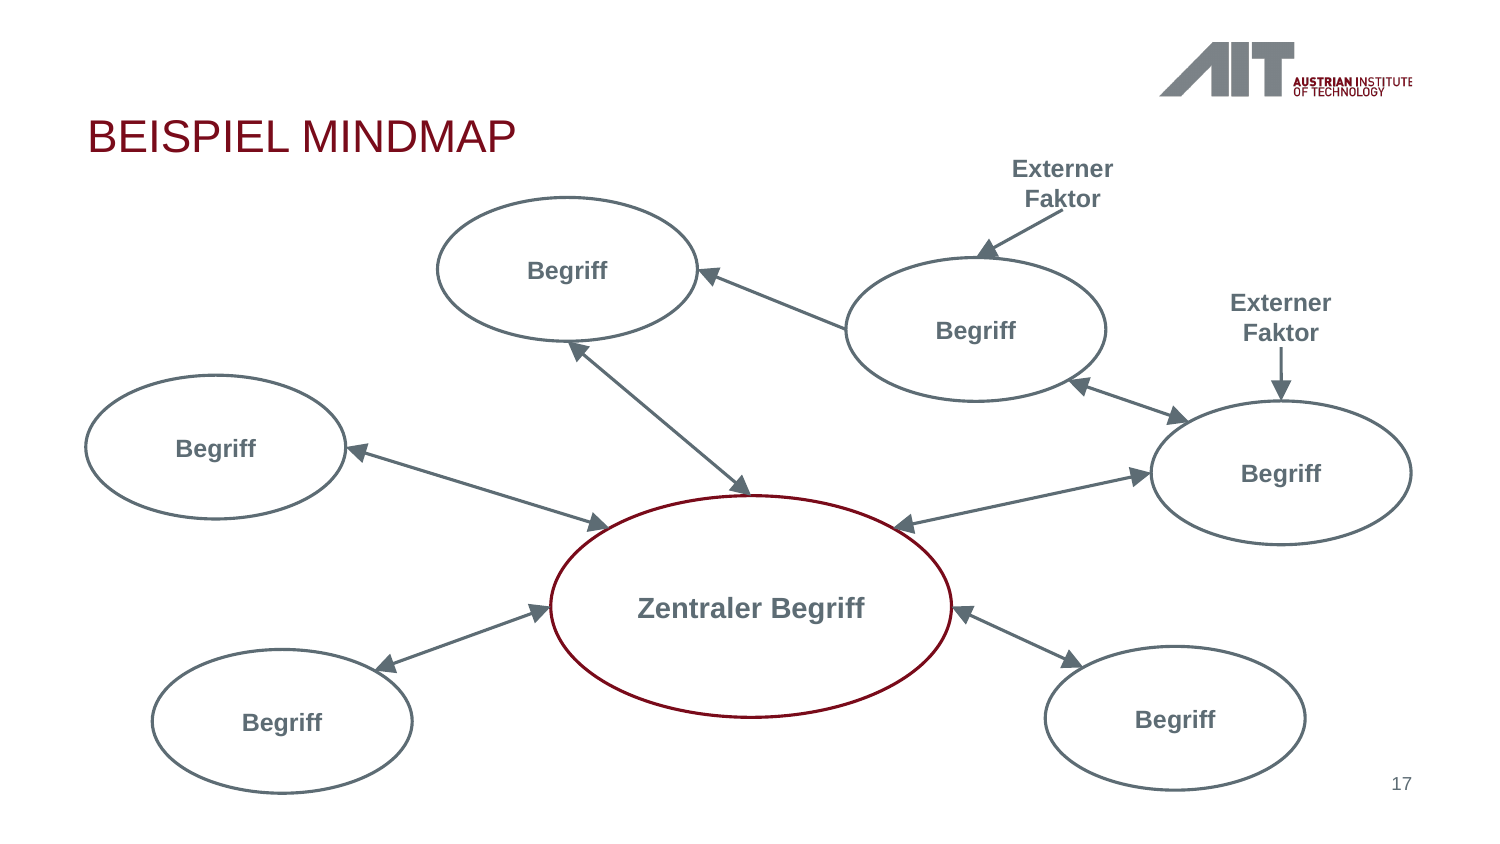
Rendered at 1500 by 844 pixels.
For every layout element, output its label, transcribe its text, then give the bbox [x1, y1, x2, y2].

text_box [892, 472, 1152, 529]
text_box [345, 446, 610, 529]
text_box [697, 268, 847, 330]
title Beispiel Mindmap [86, 43, 1117, 162]
slide_number 17 [1113, 771, 1413, 801]
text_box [373, 606, 551, 671]
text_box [951, 606, 1084, 668]
text_box Externer Faktor [988, 152, 1138, 210]
text_box Begriff [437, 197, 698, 342]
text_box Begriff [1151, 400, 1412, 545]
text_box Begriff [1045, 646, 1306, 791]
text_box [1067, 379, 1190, 423]
text_box Begriff [846, 257, 1106, 402]
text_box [975, 209, 1063, 258]
text_box Begriff [152, 649, 413, 794]
text_box Begriff [85, 375, 346, 519]
text_box Zentraler Begriff [550, 495, 952, 718]
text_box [567, 340, 752, 496]
text_box Externer Faktor [1207, 286, 1356, 348]
